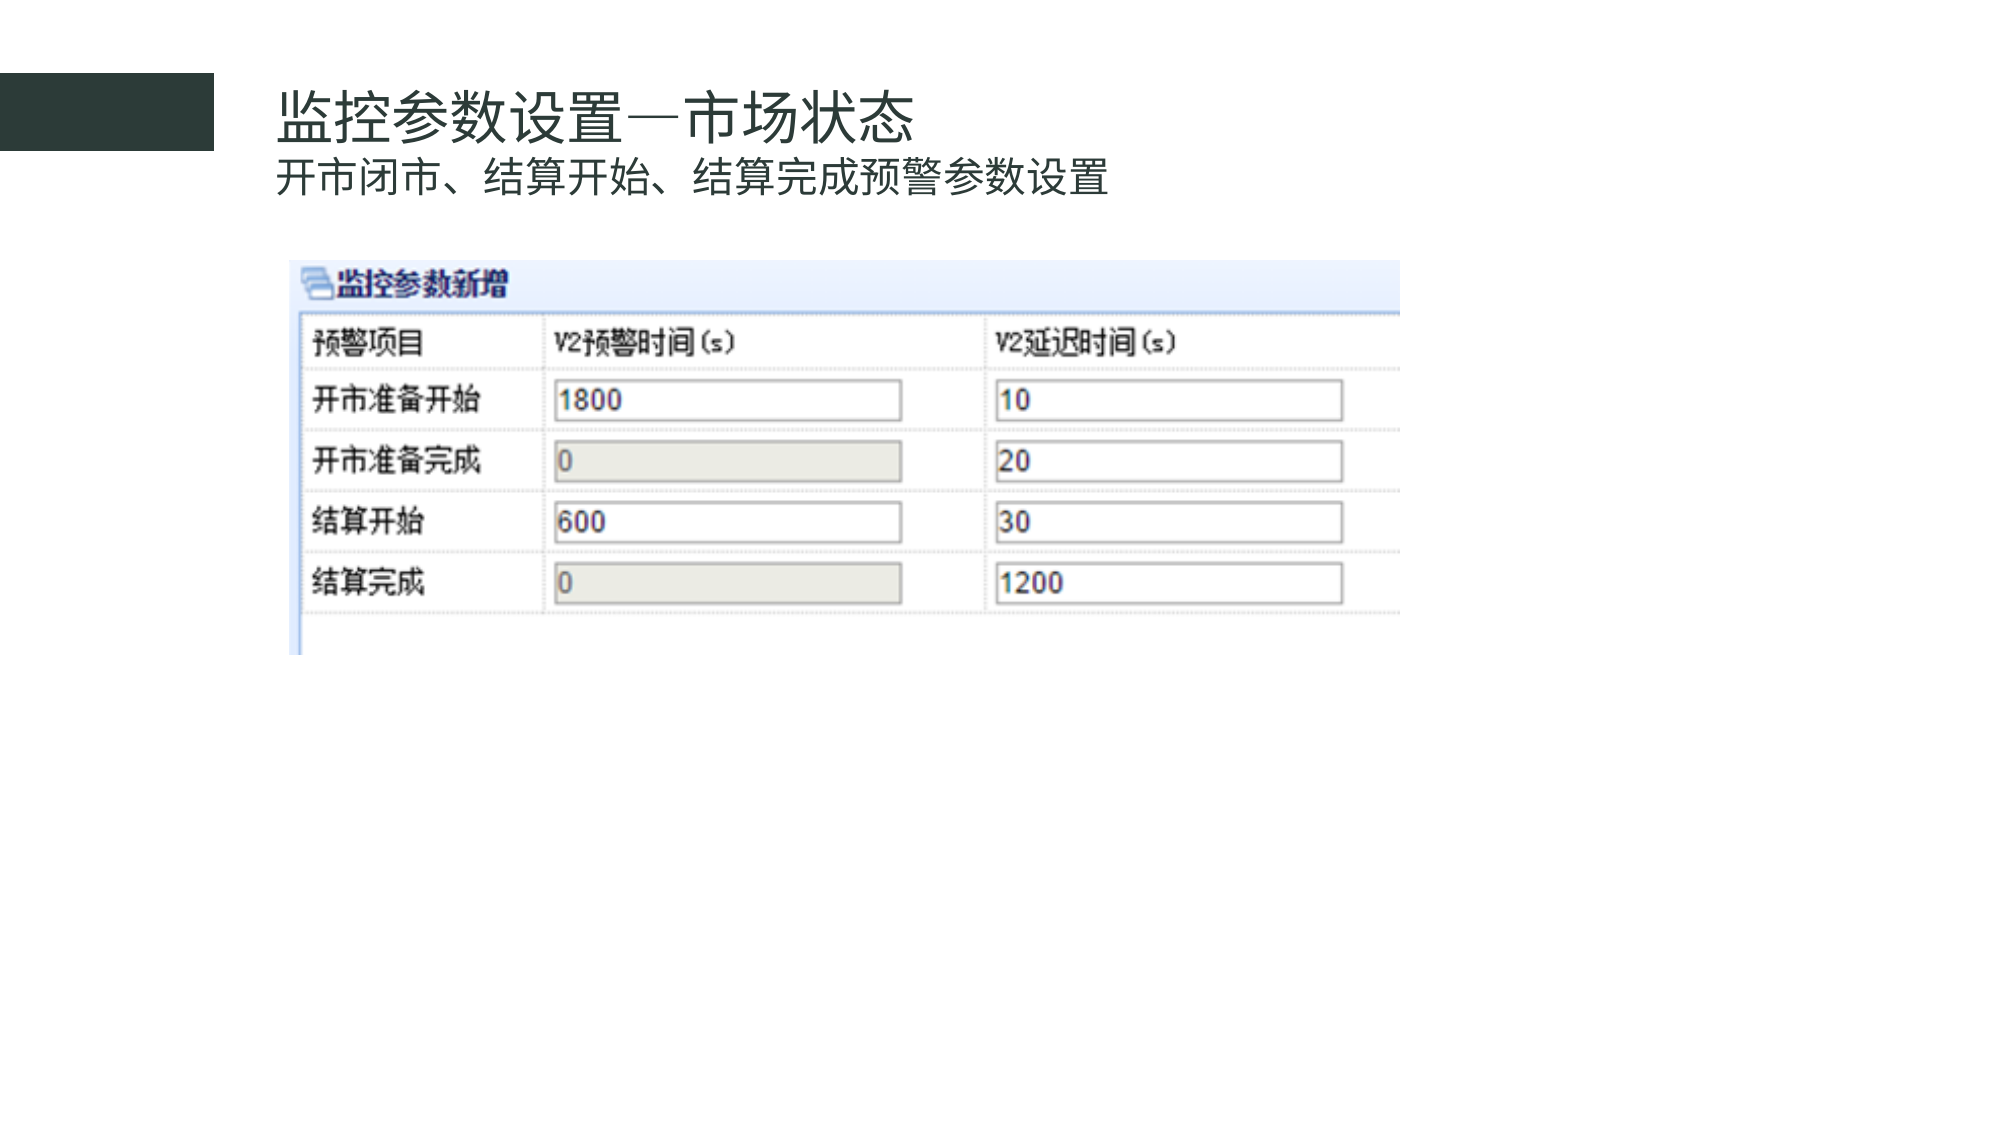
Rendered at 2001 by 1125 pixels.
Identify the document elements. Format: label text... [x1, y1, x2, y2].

text_box 监控参数设置—市场状态 开市闭市、结算开始、结算完成预警参数设置 [260, 73, 1563, 209]
text_box [0, 73, 214, 151]
picture [289, 260, 1400, 656]
